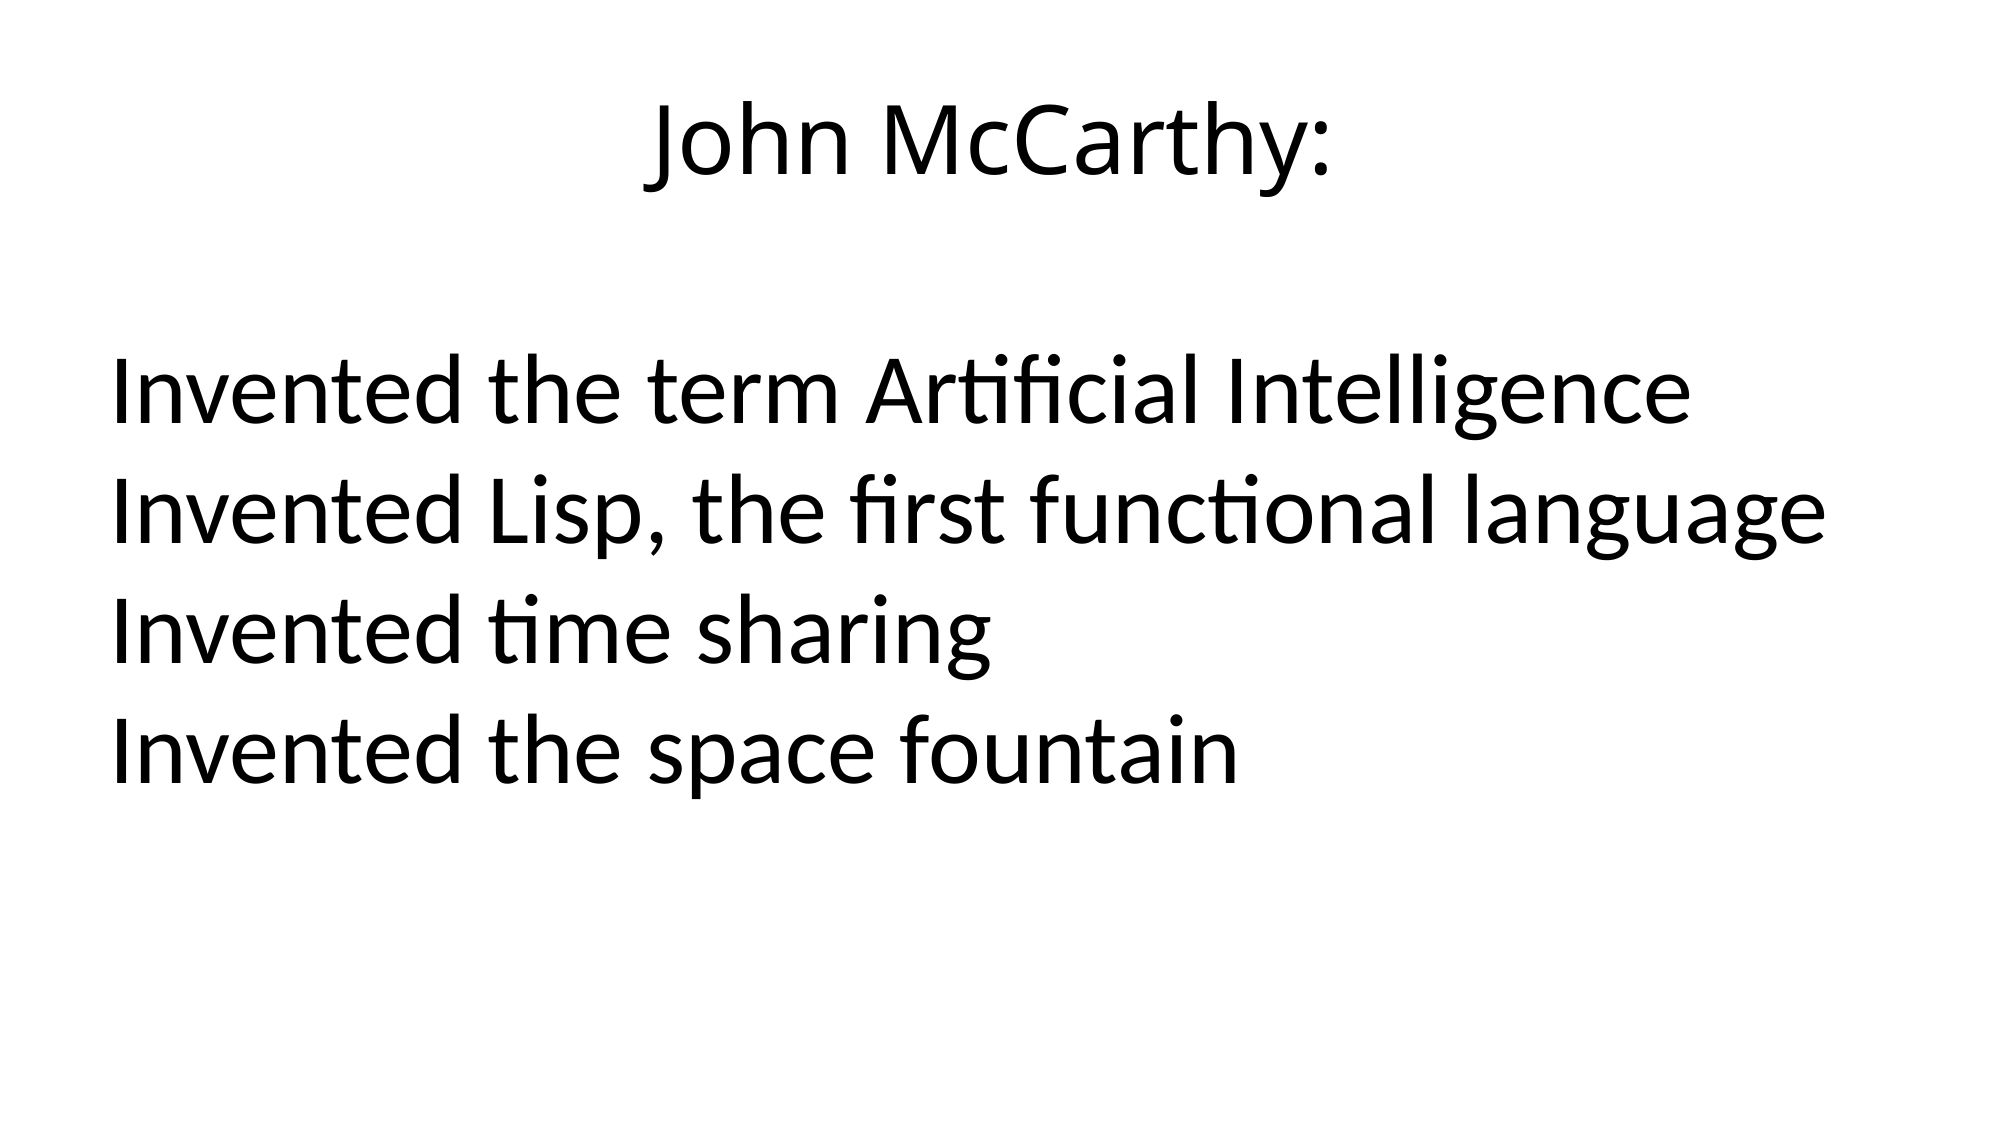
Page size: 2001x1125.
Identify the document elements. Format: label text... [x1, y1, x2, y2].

text_box John McCarthy: [47, 83, 1939, 203]
text_box Invented the term Artificial Intelligence Invented Lisp, the first functional language Invented time sharing Invented the space fountain [94, 316, 1939, 811]
